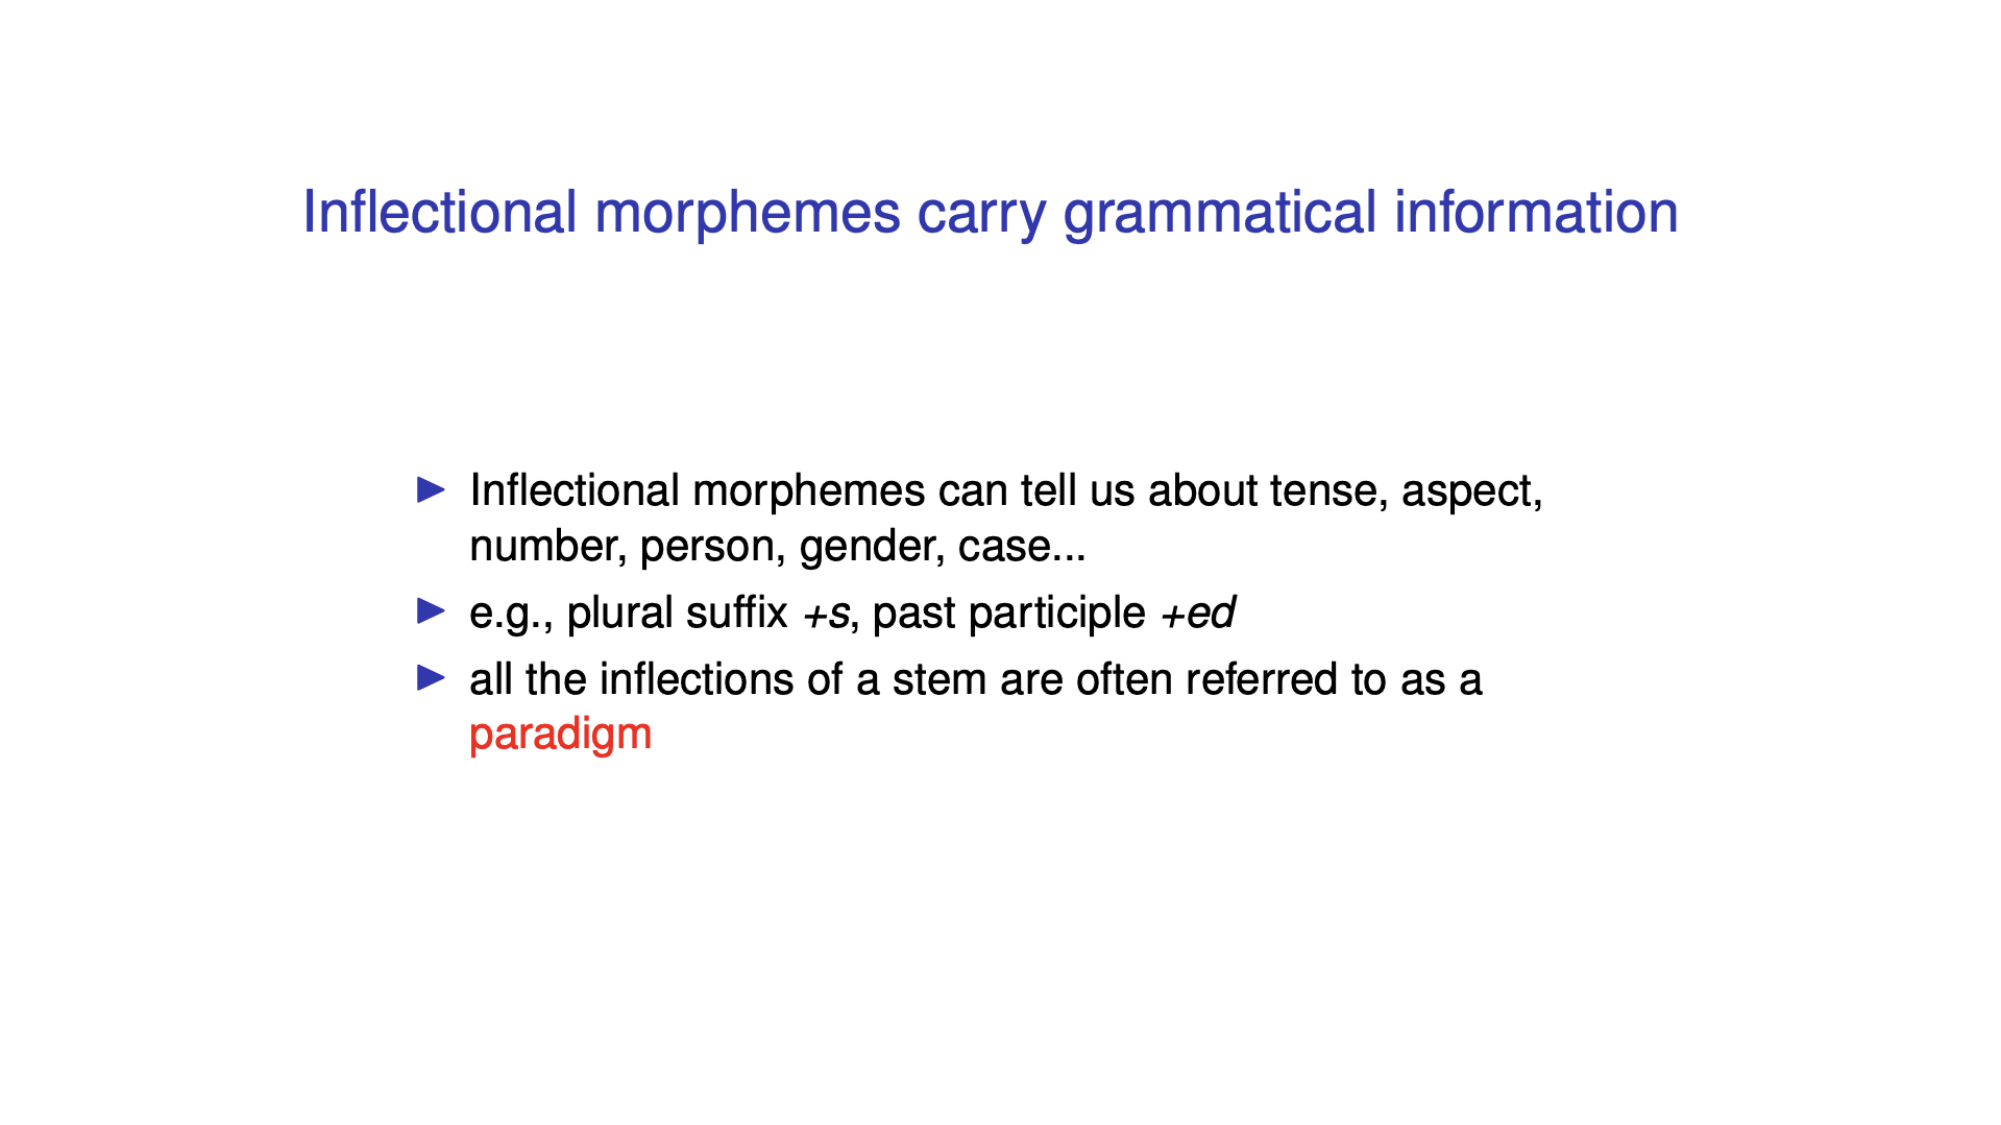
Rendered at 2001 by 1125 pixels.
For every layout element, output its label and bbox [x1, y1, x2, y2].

list [293, 169, 1707, 816]
